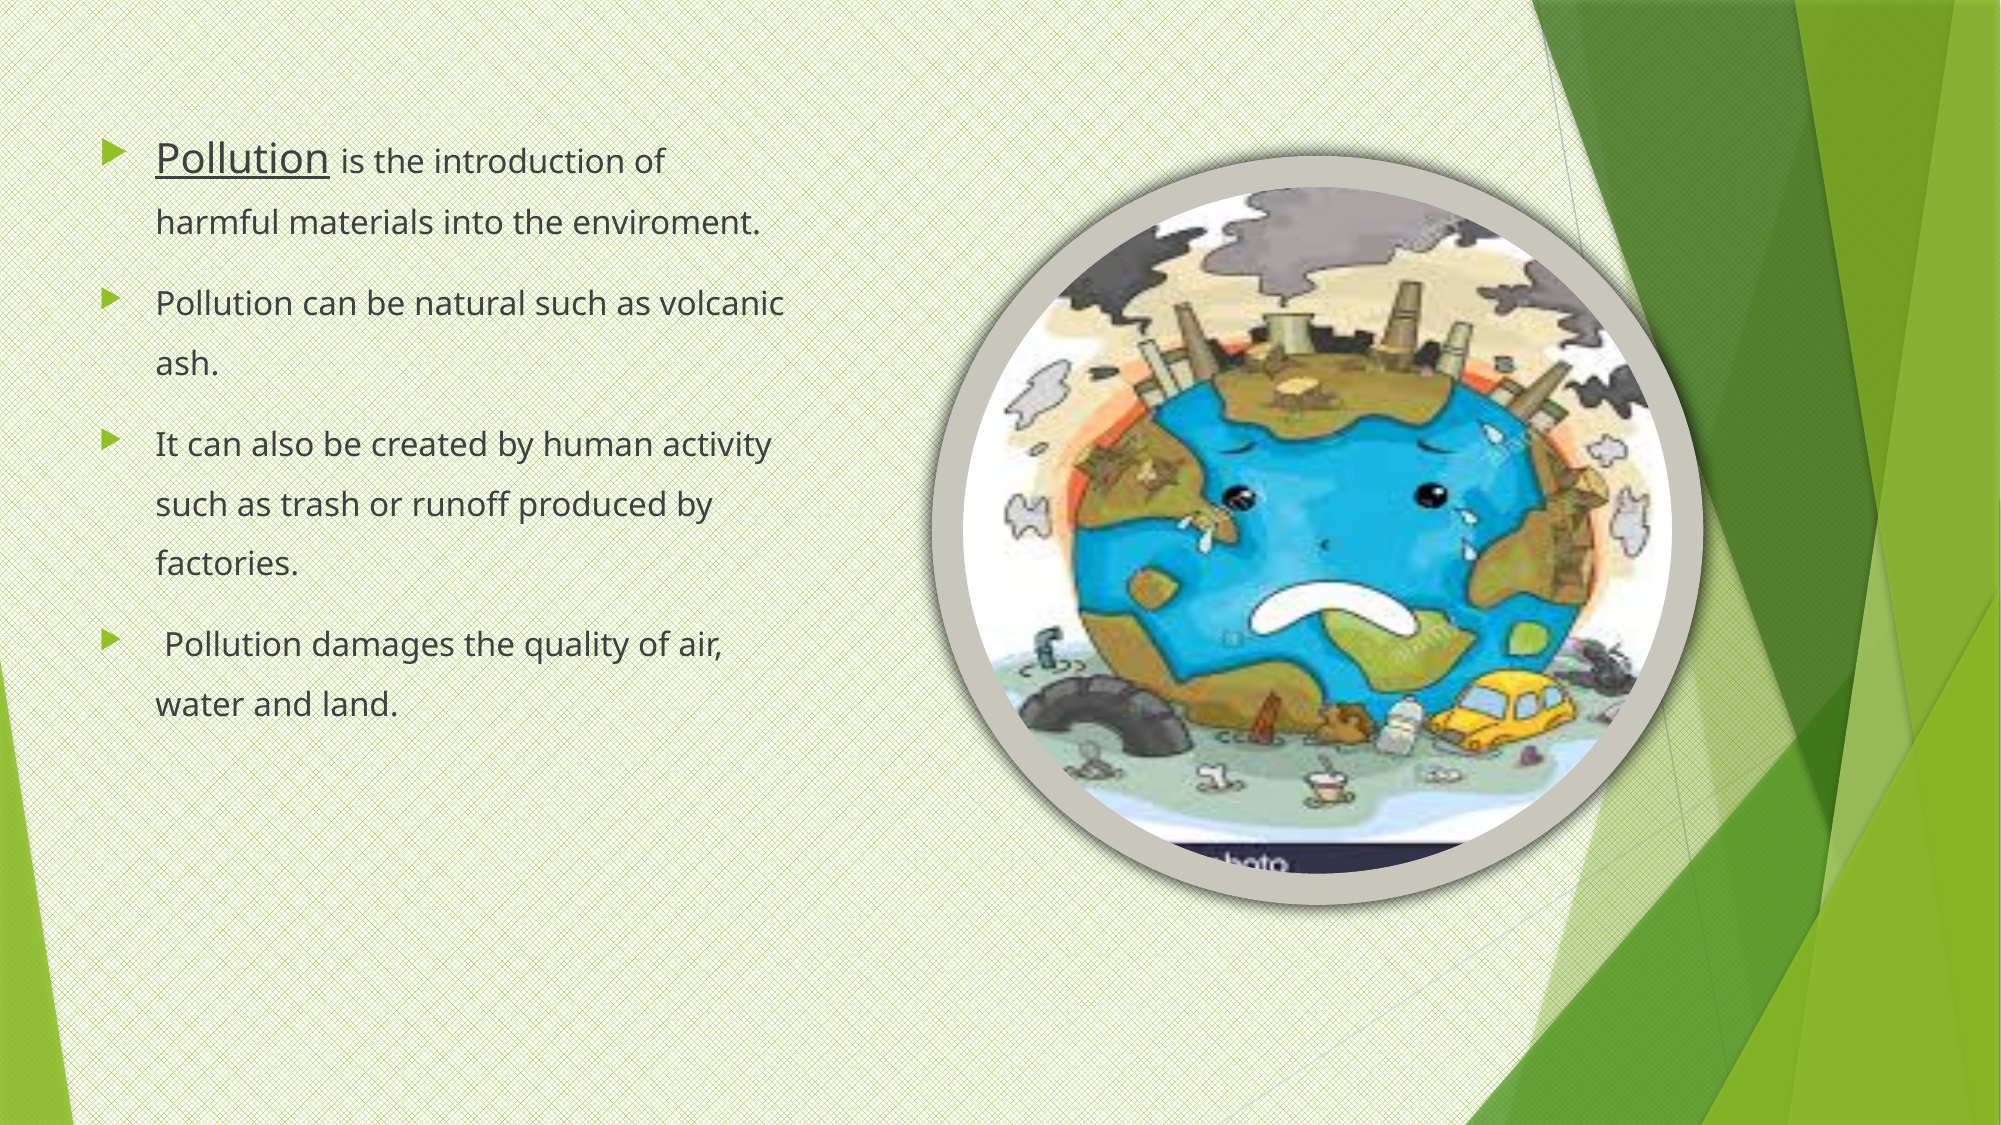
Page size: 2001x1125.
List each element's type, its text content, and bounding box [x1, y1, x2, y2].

picture [946, 170, 1689, 890]
list Pollution is the introduction of harmful materials into the enviroment. Pollution can be natural such as volcanic ash. It can also be created by human activity such as trash or runoff produced by factories. Pollution damages the quality of air, water and land. [84, 99, 1495, 994]
